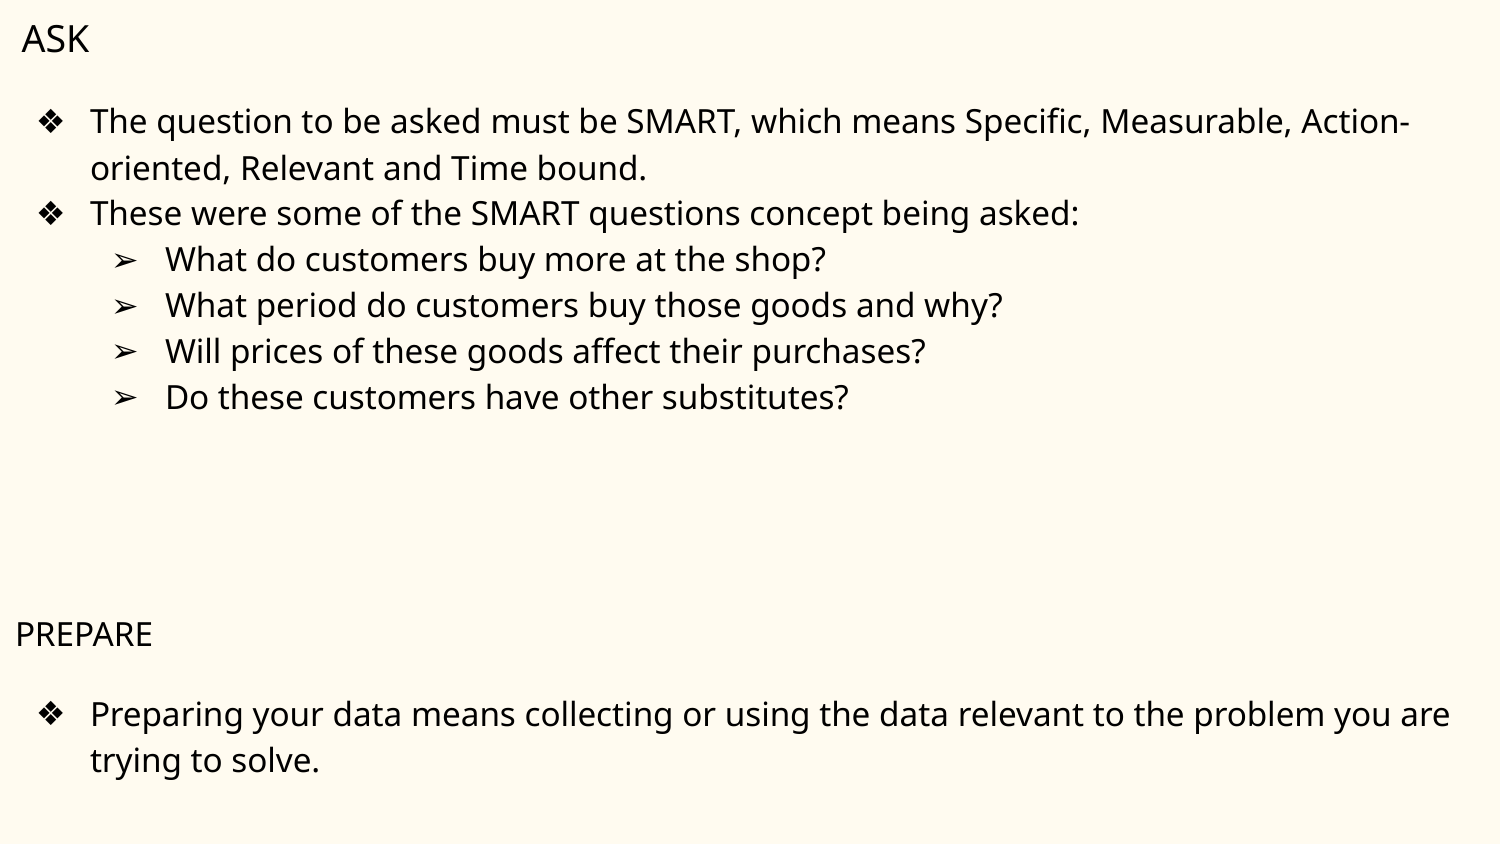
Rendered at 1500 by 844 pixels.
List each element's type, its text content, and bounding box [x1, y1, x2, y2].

list The question to be asked must be SMART, which means Specific, Measurable, Action-oriented, Relevant and Time bound. These were some of the SMART questions concept being asked: What do customers buy more at the shop? What period do customers buy those goods and why? Will prices of these goods affect their purchases? Do these customers have other substitutes? PREPARE Preparing your data means collecting or using the data relevant to the problem you are trying to solve. [0, 79, 1500, 844]
title ASK [6, 0, 1442, 79]
